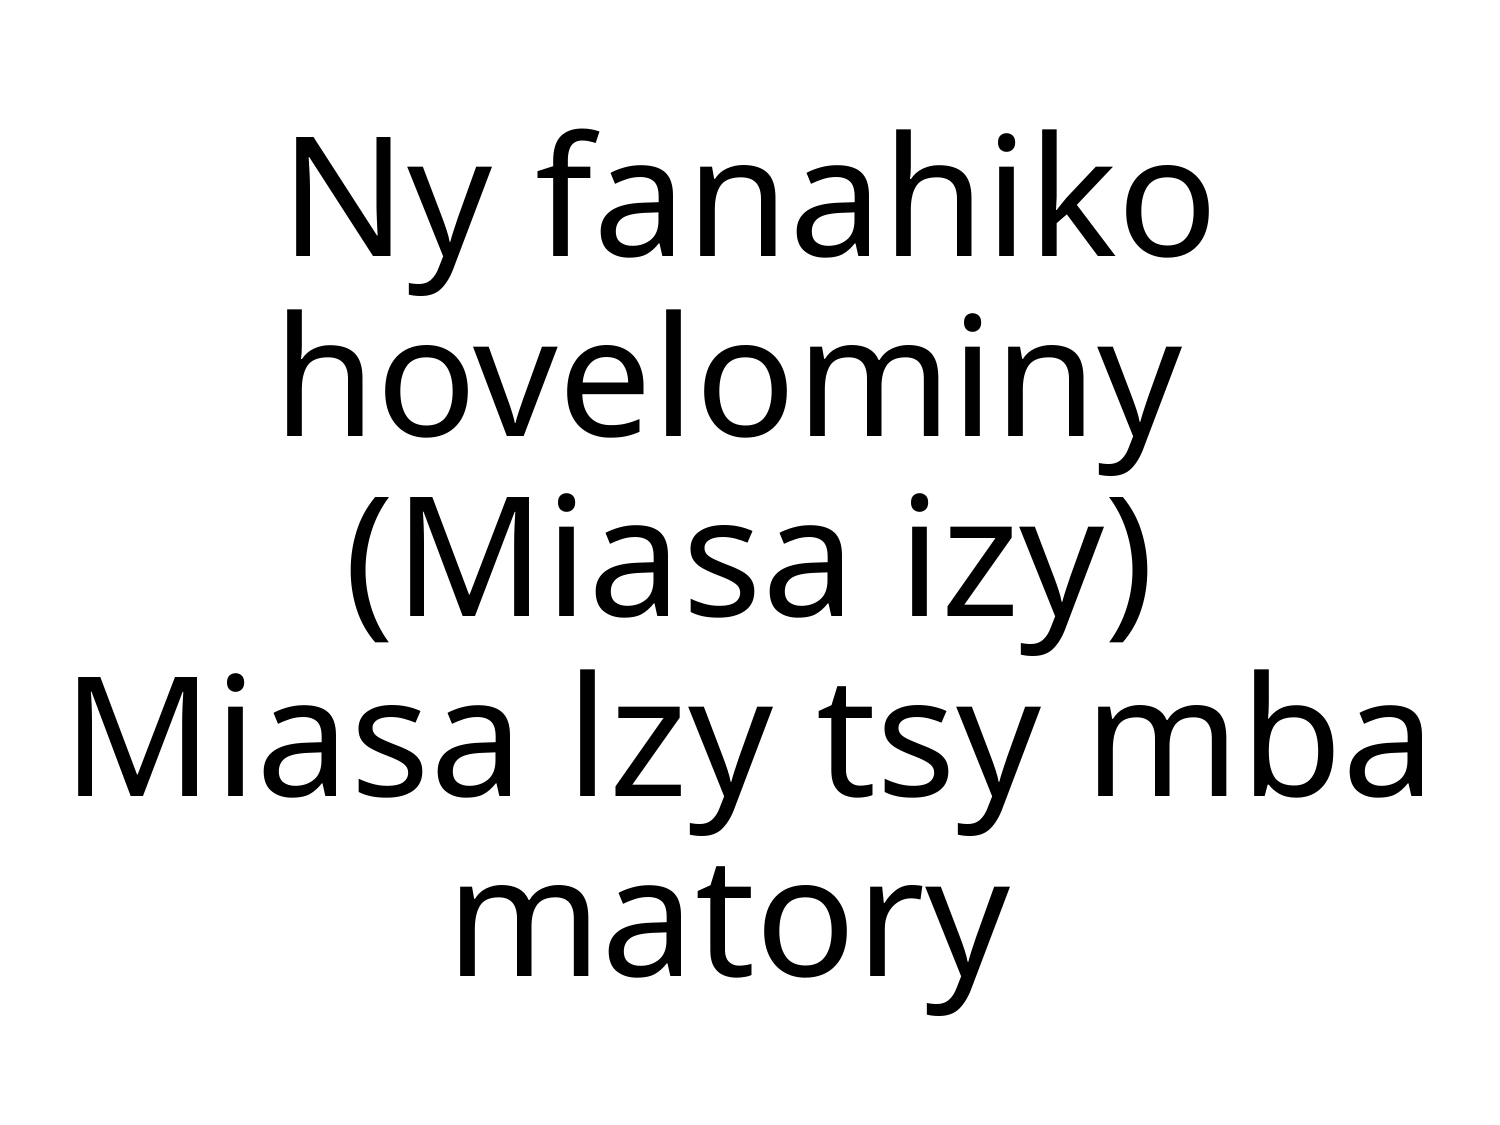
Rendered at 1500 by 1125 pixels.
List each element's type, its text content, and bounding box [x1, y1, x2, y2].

title Ny fanahiko hovelominy (Miasa izy) Miasa lzy tsy mba matory [0, 453, 1500, 672]
